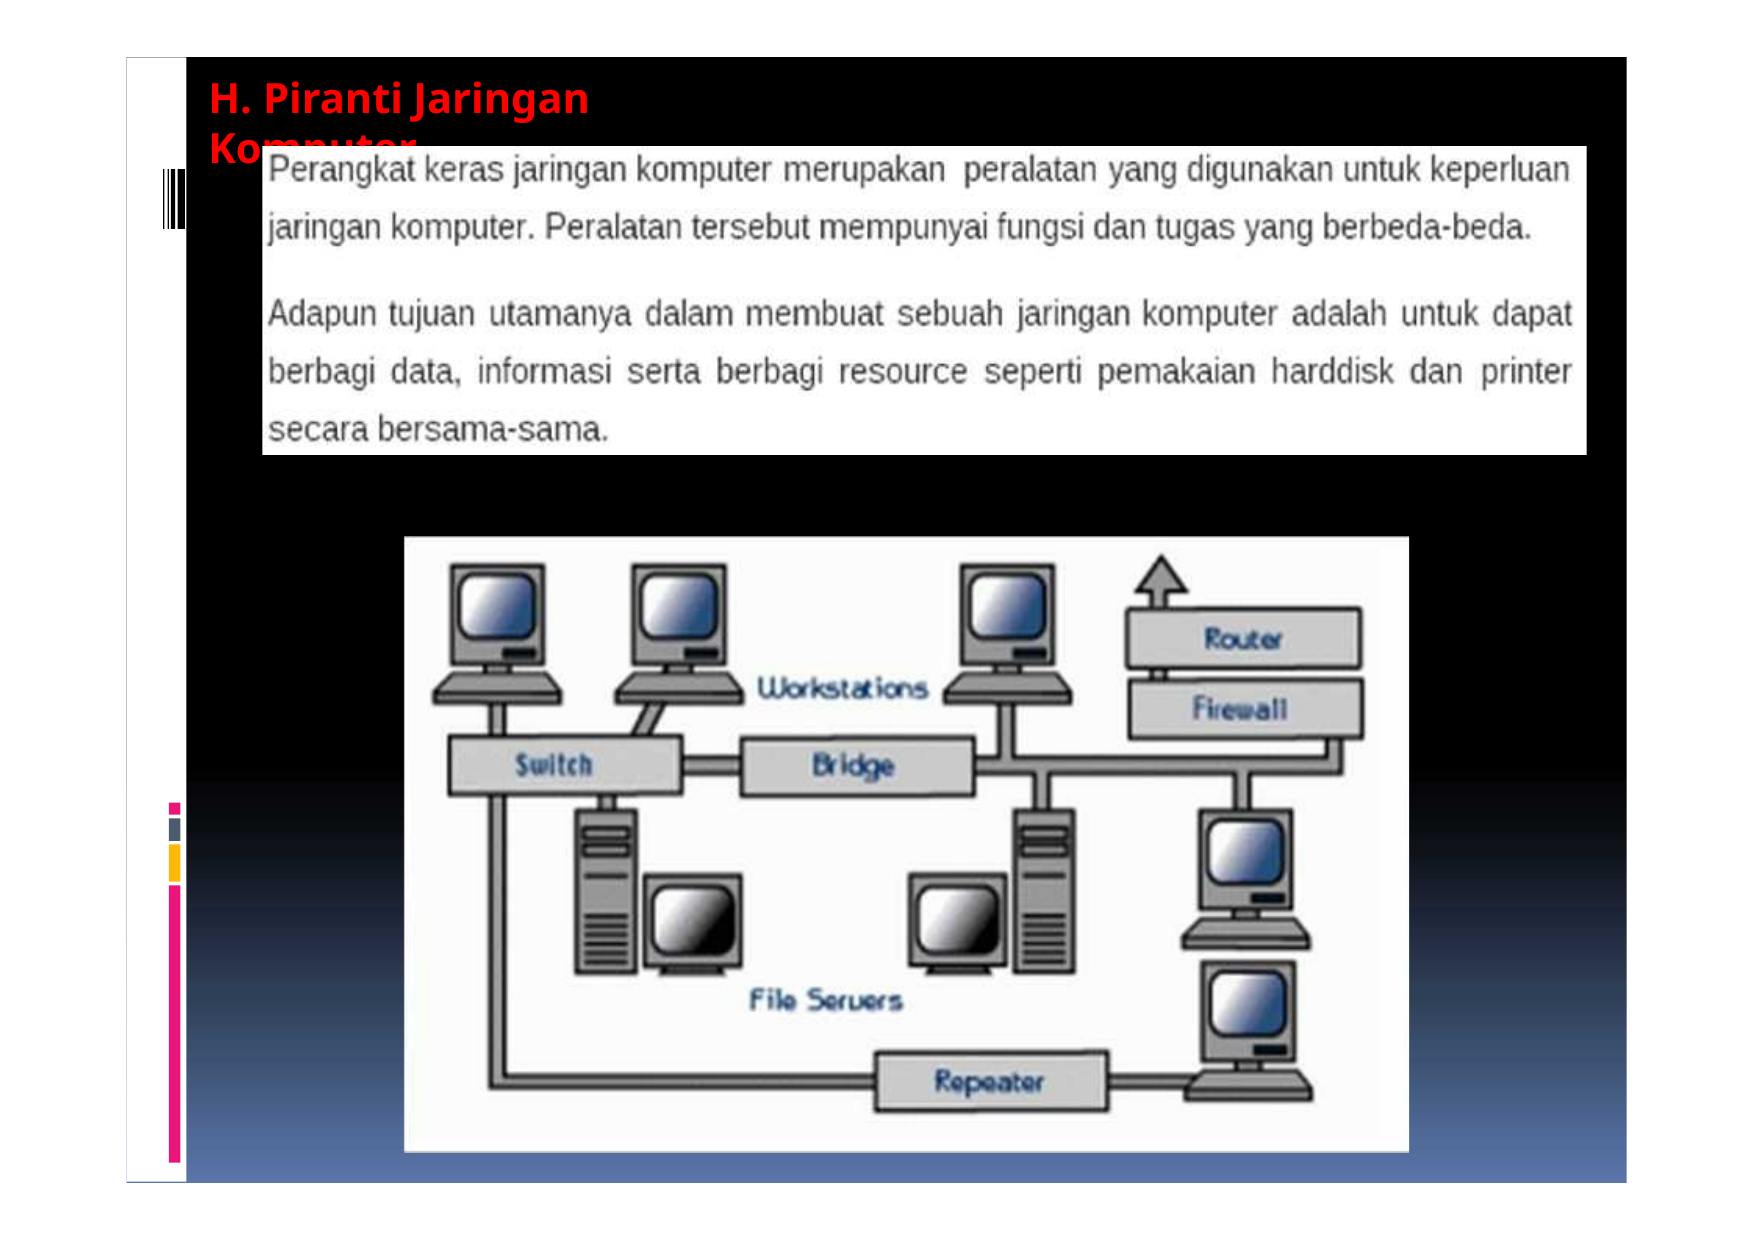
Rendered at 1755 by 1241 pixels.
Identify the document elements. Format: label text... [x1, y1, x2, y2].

text_box [403, 536, 1410, 1153]
picture [126, 57, 1627, 1183]
title H. Piranti Jaringan Komputer [206, 70, 742, 280]
text_box [261, 146, 1587, 455]
